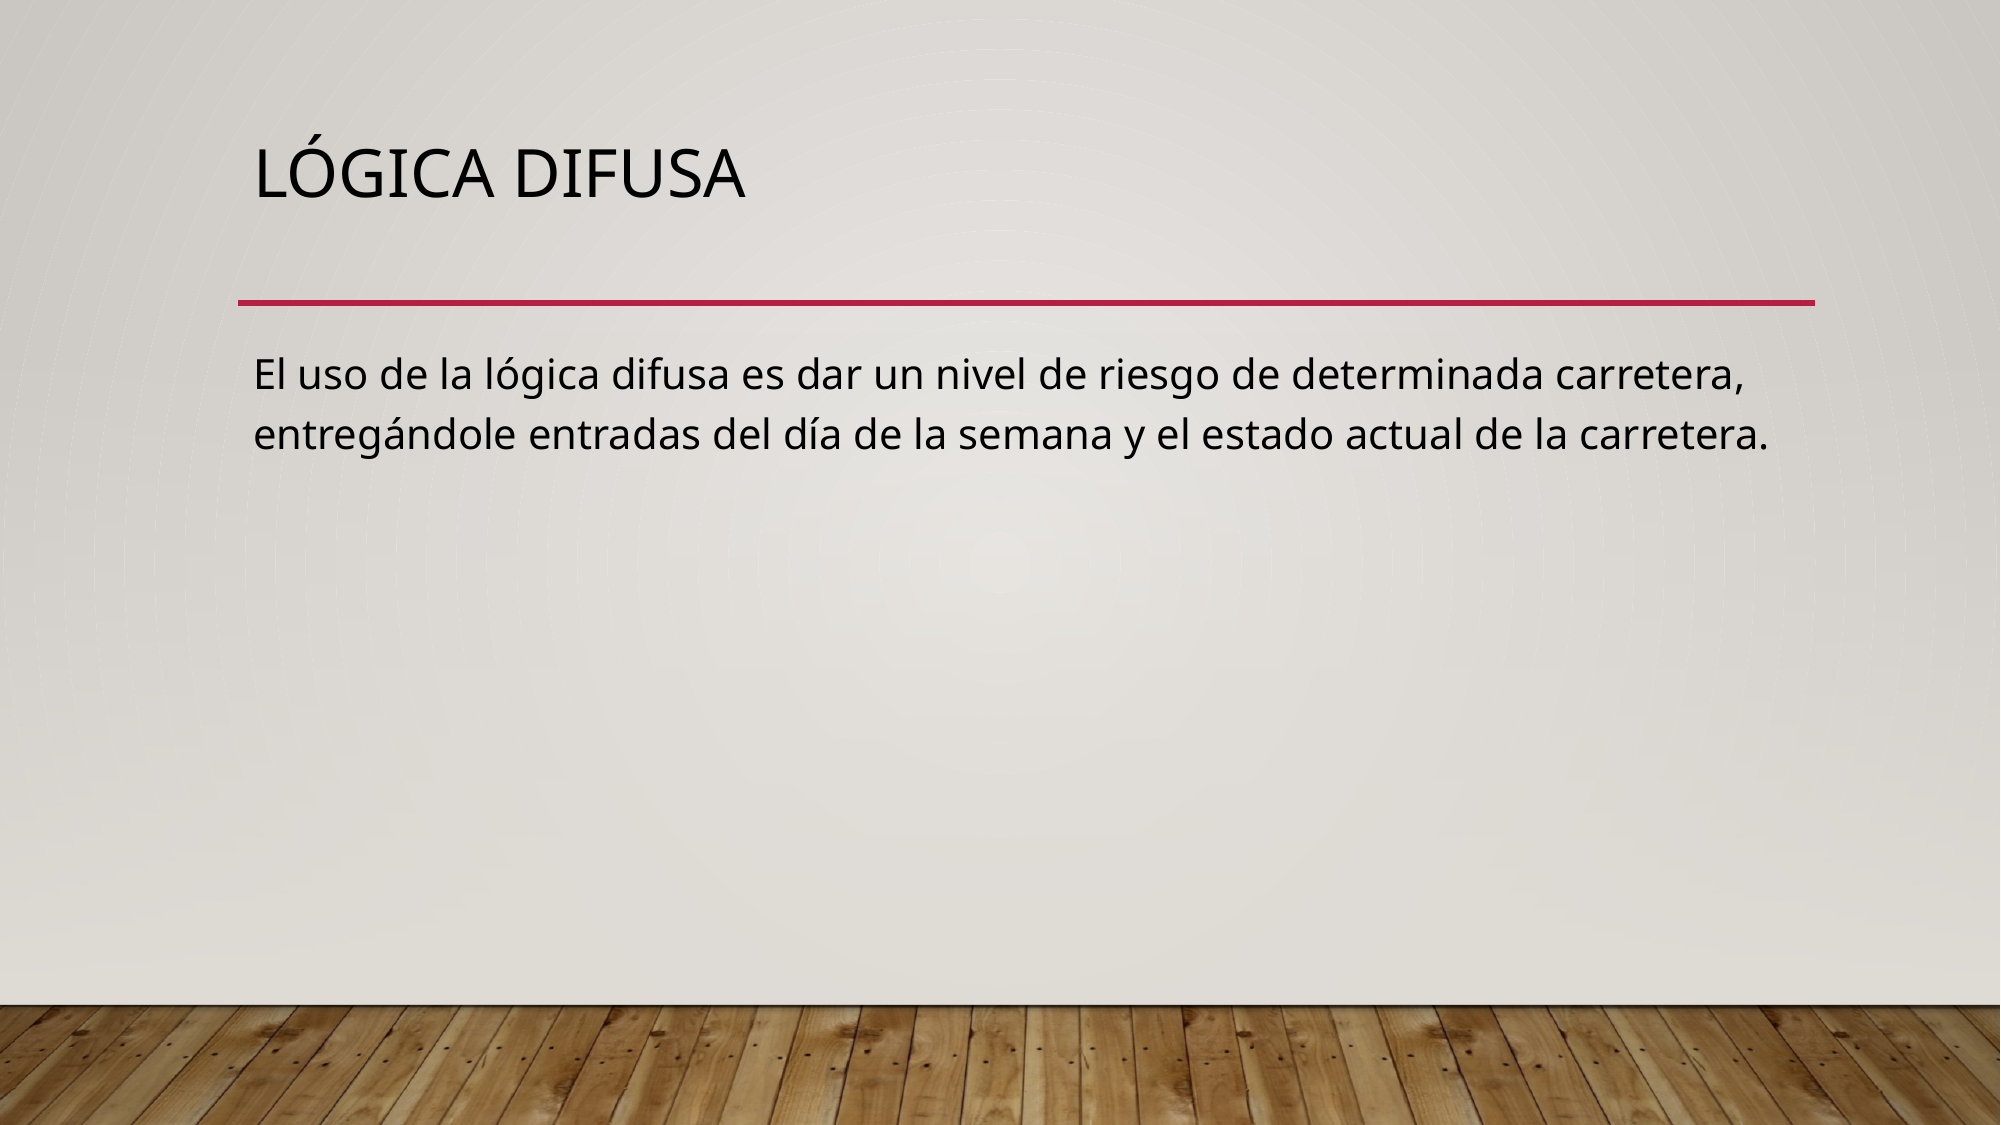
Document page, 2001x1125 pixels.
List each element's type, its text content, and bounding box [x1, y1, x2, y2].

list El uso de la lógica difusa es dar un nivel de riesgo de determinada carretera, entregándole entradas del día de la semana y el estado actual de la carretera. [238, 330, 1814, 897]
title Lógica difusa [238, 131, 1814, 305]
picture [0, 1005, 2000, 1125]
